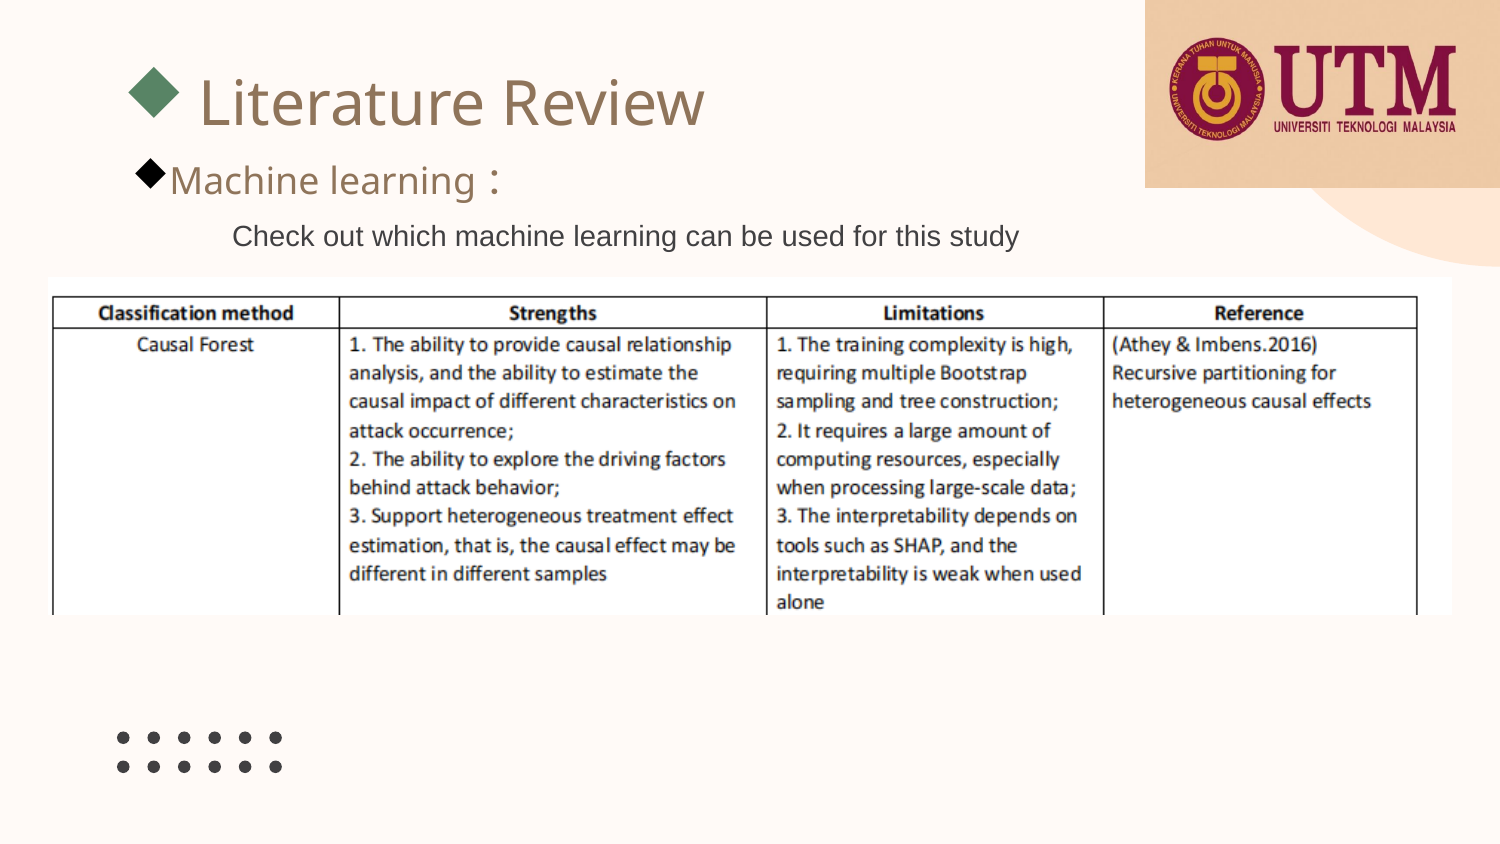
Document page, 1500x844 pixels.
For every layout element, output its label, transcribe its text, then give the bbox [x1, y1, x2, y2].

subtitle Machine learning： [116, 156, 742, 212]
picture [1145, 0, 1500, 189]
title Literature Review [109, 53, 1140, 148]
picture [48, 277, 1452, 615]
subtitle Check out which machine learning can be used for this study [187, 197, 1228, 272]
